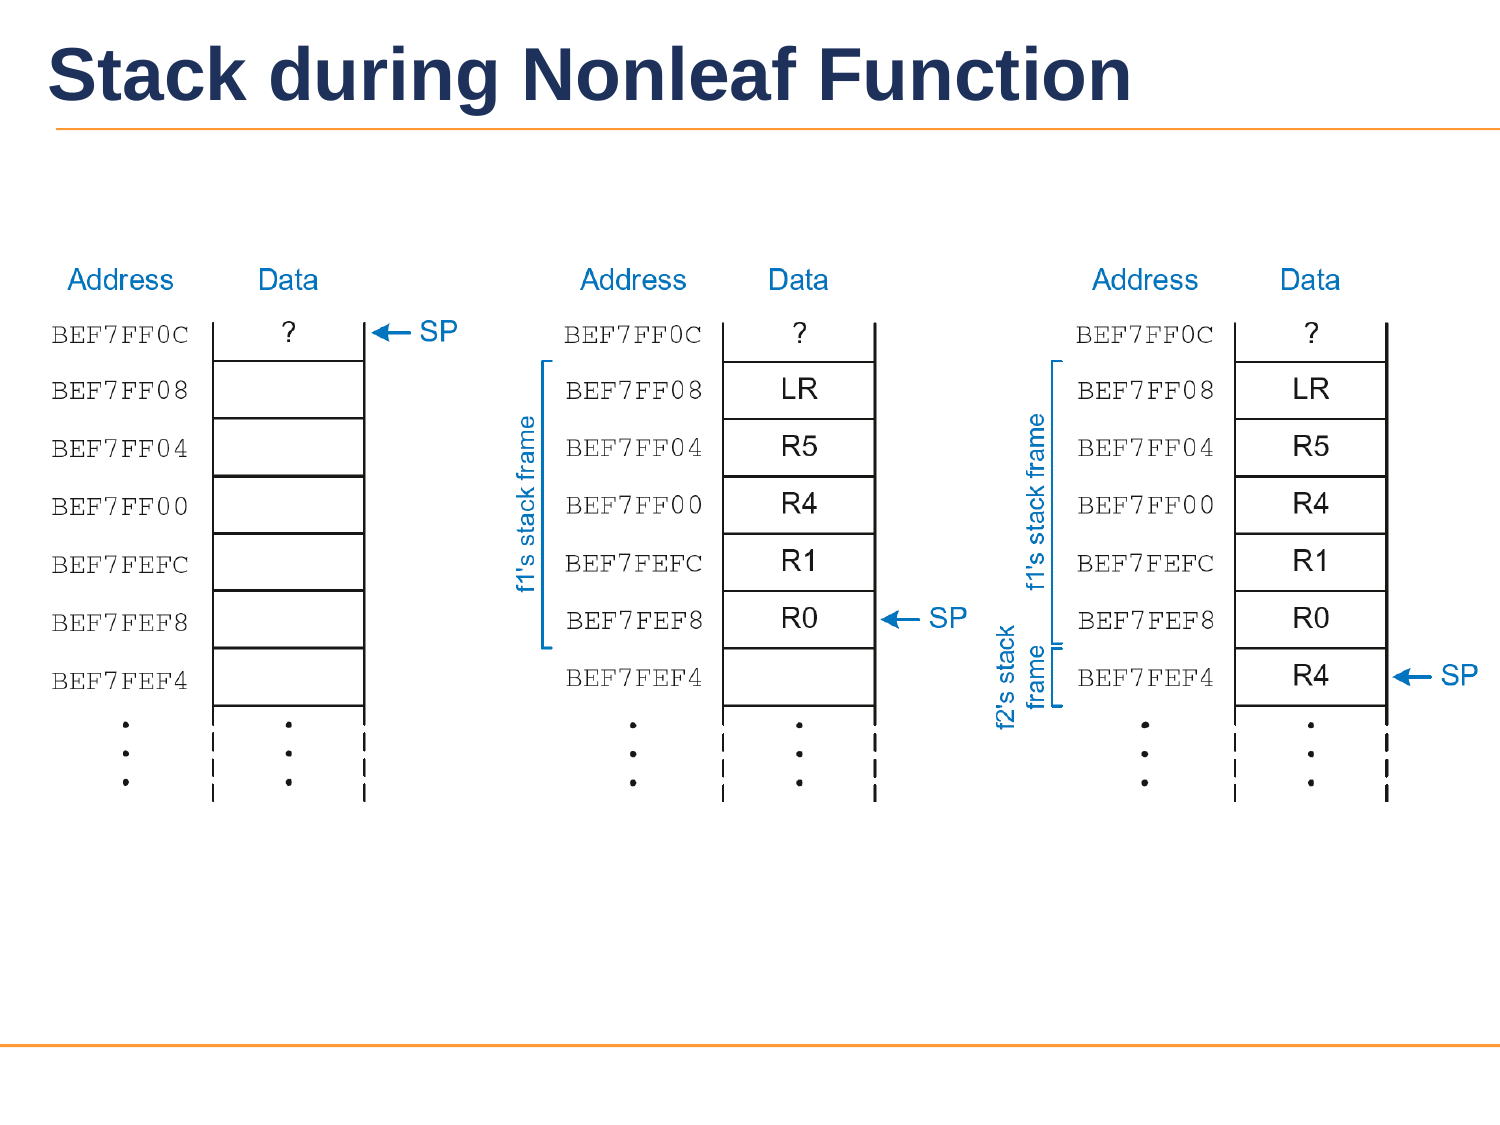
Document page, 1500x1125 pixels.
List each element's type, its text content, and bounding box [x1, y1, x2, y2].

title Stack during Nonleaf Function [34, 1, 1500, 141]
picture [0, 225, 1500, 803]
